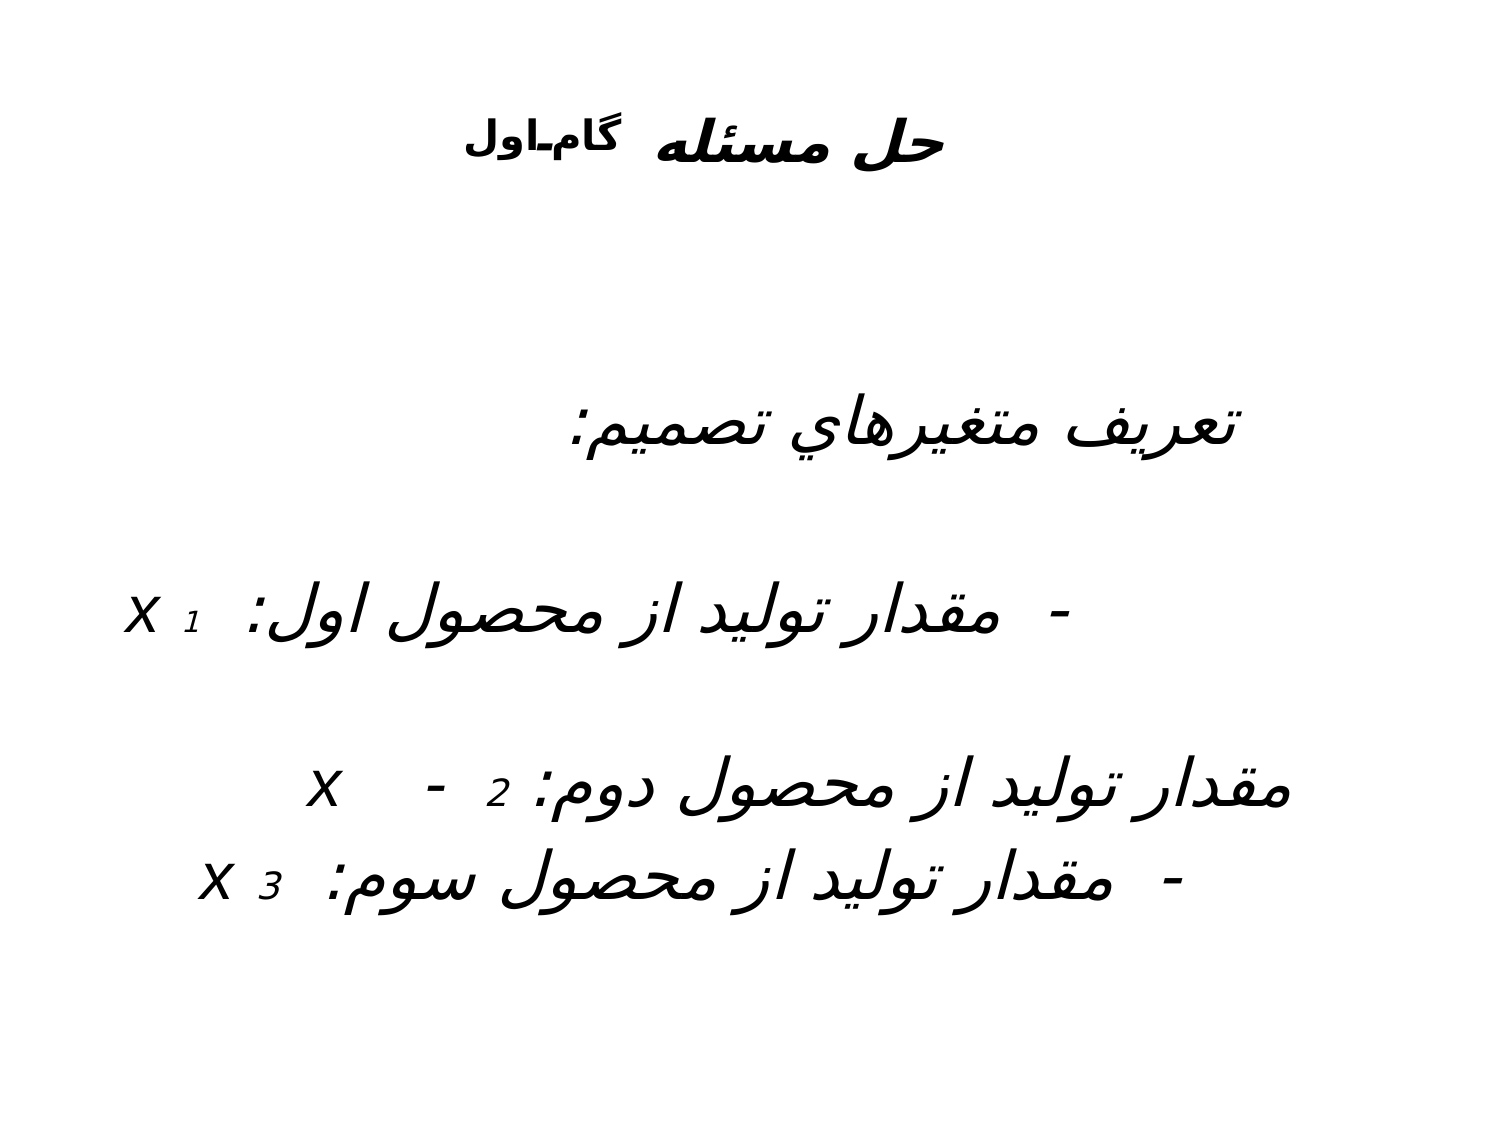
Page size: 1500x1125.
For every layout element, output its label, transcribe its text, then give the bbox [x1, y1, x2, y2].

text_box گام اول [448, 101, 637, 167]
list تعريف متغيرهاي تصميم: - مقدار توليد از محصول اول: 1 x x - مقدار توليد از محصول دوم: 2 - مقدار توليد از محصول سوم: 3 x [53, 267, 1404, 1010]
title - حل مسئله [75, 45, 1425, 233]
